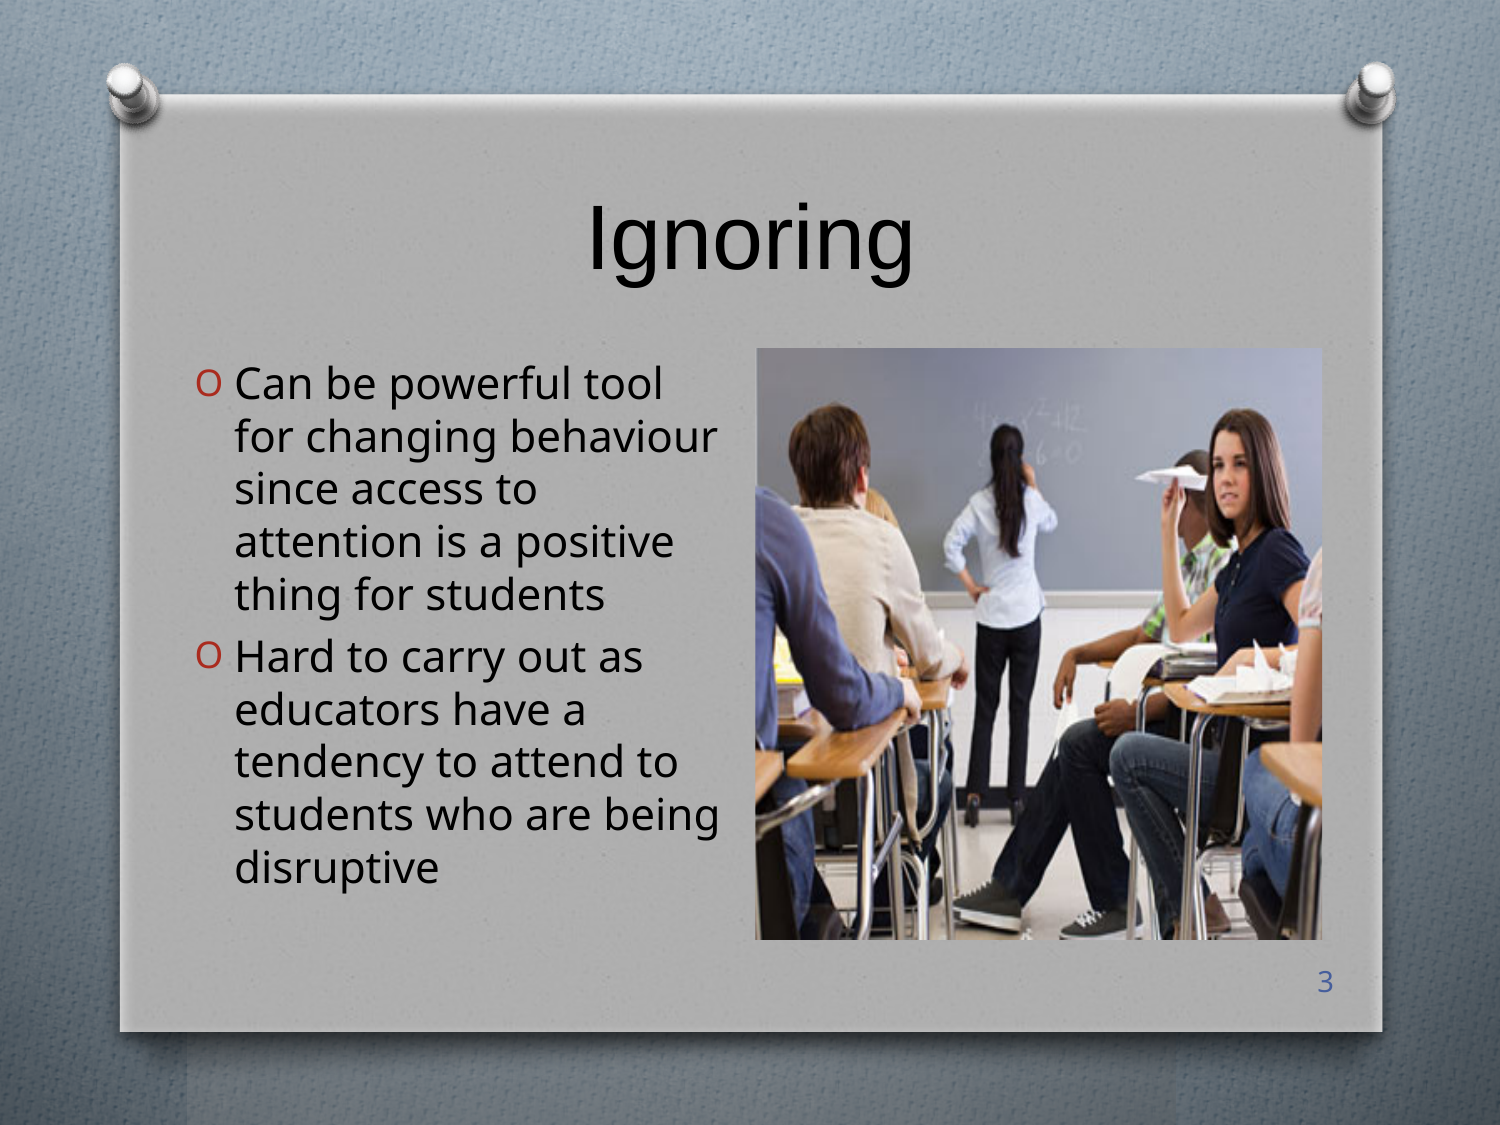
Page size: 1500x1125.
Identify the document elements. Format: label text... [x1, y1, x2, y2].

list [754, 347, 1323, 940]
slide_number 3 [1258, 952, 1350, 1013]
title Ignoring [179, 134, 1323, 332]
list Can be powerful tool for changing behaviour since access to attention is a positive thing for students Hard to carry out as educators have a tendency to attend to students who are being disruptive [179, 348, 738, 939]
picture [75, 29, 198, 153]
picture [1317, 35, 1439, 156]
